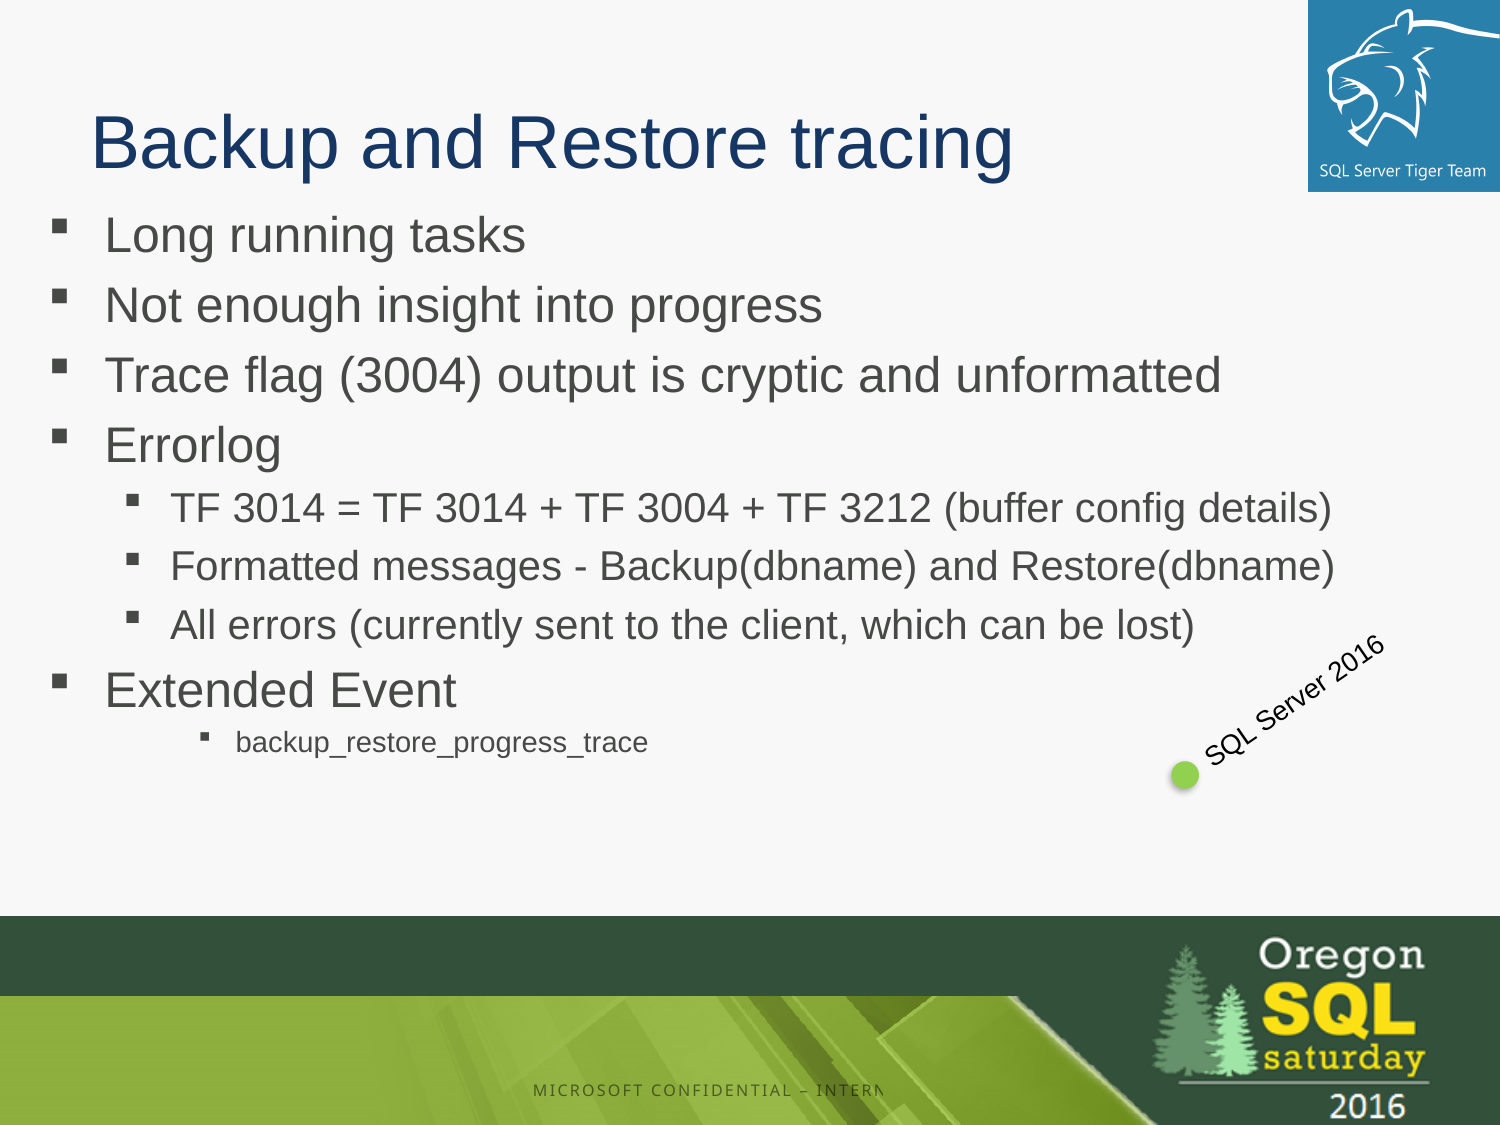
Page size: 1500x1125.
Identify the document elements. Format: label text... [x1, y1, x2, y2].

picture [0, 916, 1500, 1125]
picture [1308, 0, 1500, 192]
list Long running tasks Not enough insight into progress Trace flag (3004) output is cryptic and unformatted Errorlog TF 3014 = TF 3014 + TF 3004 + TF 3212 (buffer config details) Formatted messages - Backup(dbname) and Restore(dbname) All errors (currently sent to the client, which can be lost) Extended Event backup_restore_progress_trace [33, 195, 1467, 932]
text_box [1150, 685, 1420, 731]
title Backup and Restore tracing [75, 45, 1425, 233]
